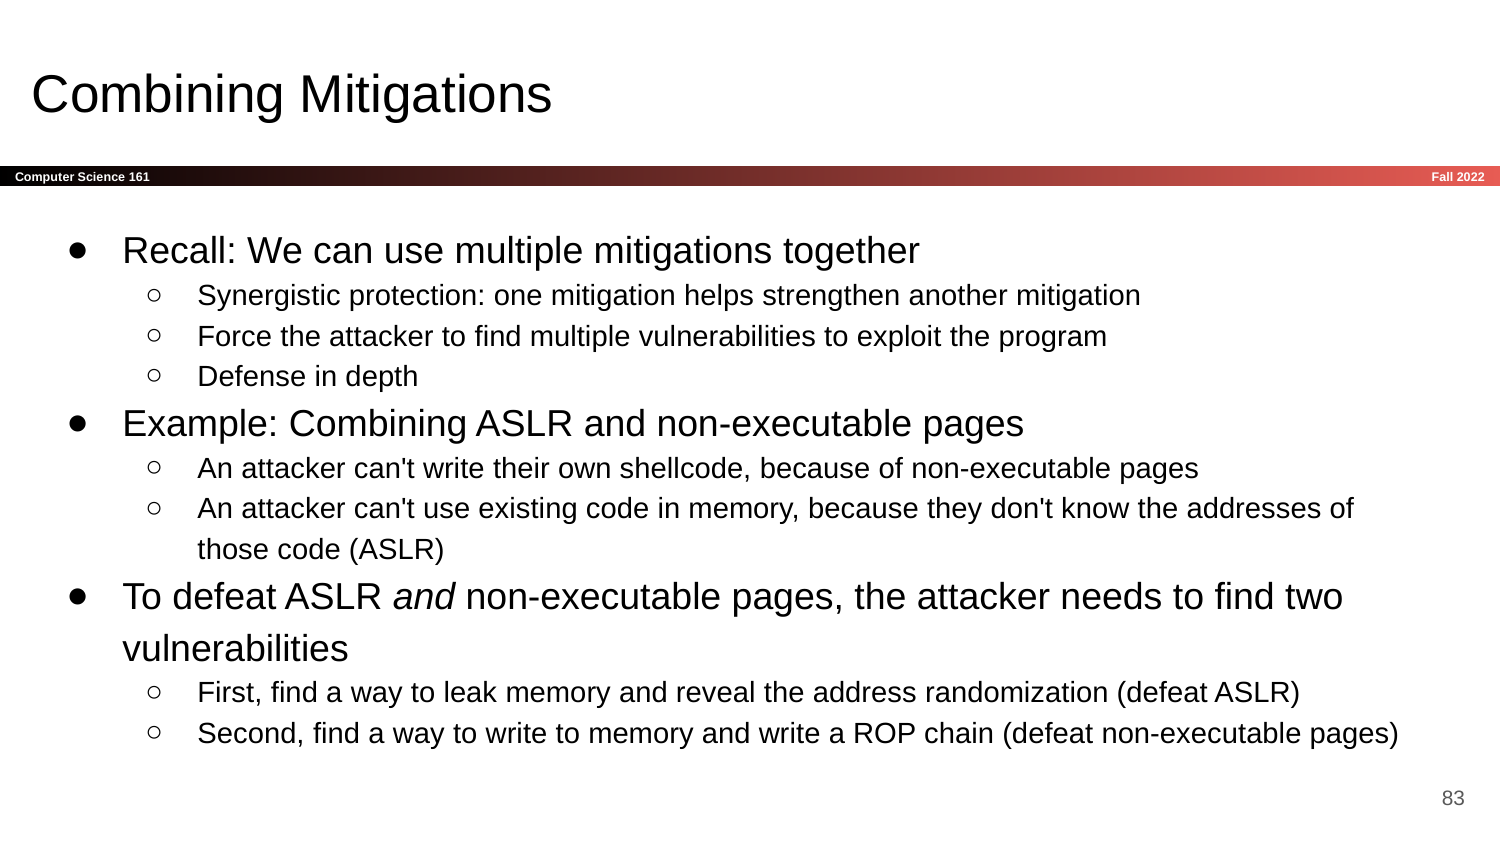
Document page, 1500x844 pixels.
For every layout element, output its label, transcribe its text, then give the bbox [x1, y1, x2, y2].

list Recall: We can use multiple mitigations together Synergistic protection: one mitigation helps strengthen another mitigation Force the attacker to find multiple vulnerabilities to exploit the program Defense in depth Example: Combining ASLR and non-executable pages An attacker can't write their own shellcode, because of non-executable pages An attacker can't use existing code in memory, because they don't know the addresses of those code (ASLR) To defeat ASLR and non-executable pages, the attacker needs to find two vulnerabilities First, find a way to leak memory and reveal the address randomization (defeat ASLR) Second, find a way to write to memory and write a ROP chain (defeat non-executable pages) [32, 204, 1431, 823]
title Combining Mitigations [16, 44, 1415, 139]
slide_number ‹#› [1389, 764, 1480, 830]
